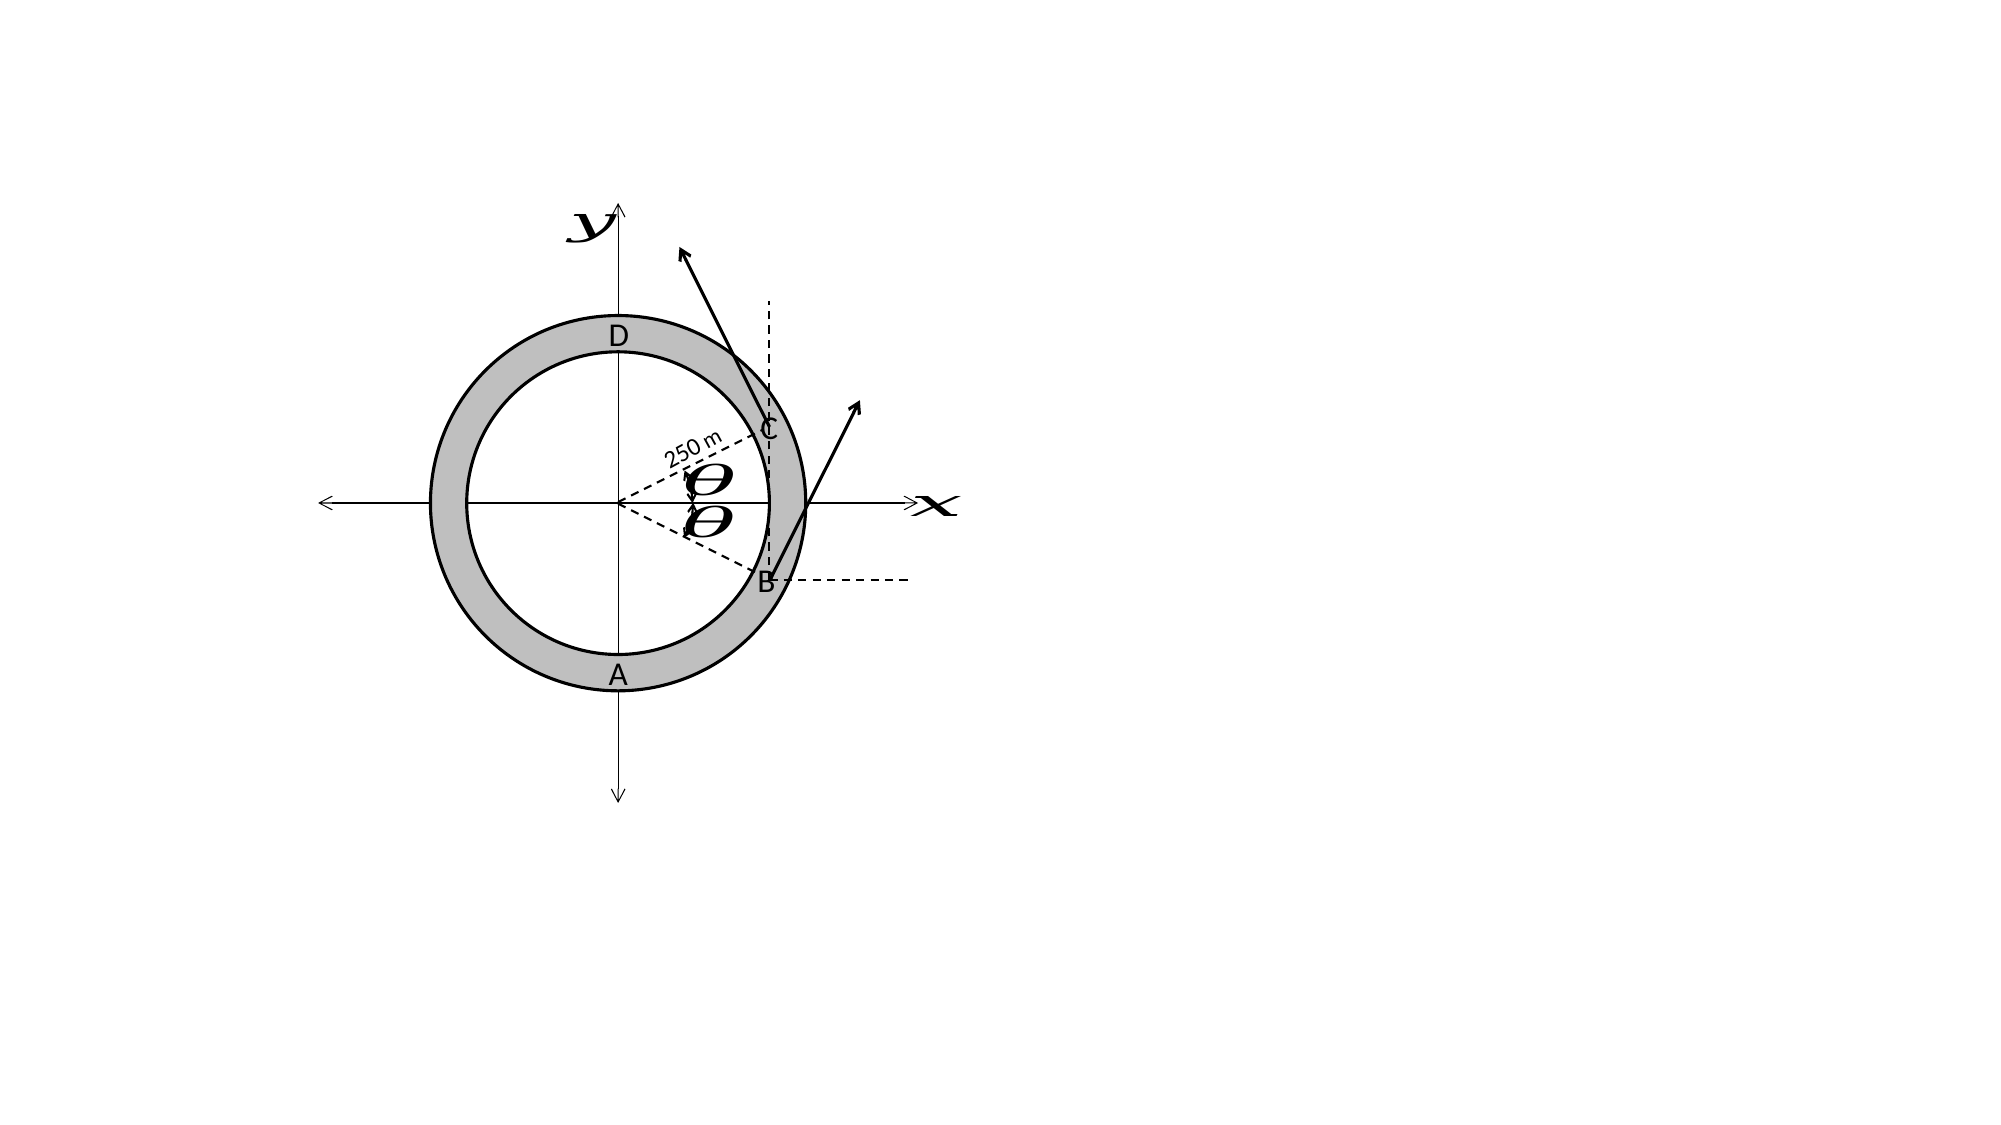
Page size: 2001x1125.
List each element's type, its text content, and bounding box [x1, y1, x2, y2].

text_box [694, 430, 763, 503]
text_box D [593, 305, 618, 361]
text_box A [619, 645, 655, 700]
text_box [770, 400, 860, 579]
text_box C [745, 427, 769, 454]
text_box D [619, 305, 655, 361]
text_box [655, 318, 679, 366]
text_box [543, 427, 694, 578]
text_box A [593, 645, 618, 700]
text_box [429, 504, 593, 691]
text_box [763, 454, 769, 499]
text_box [679, 246, 770, 427]
text_box [655, 632, 731, 689]
text_box [429, 316, 593, 502]
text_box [694, 504, 845, 655]
